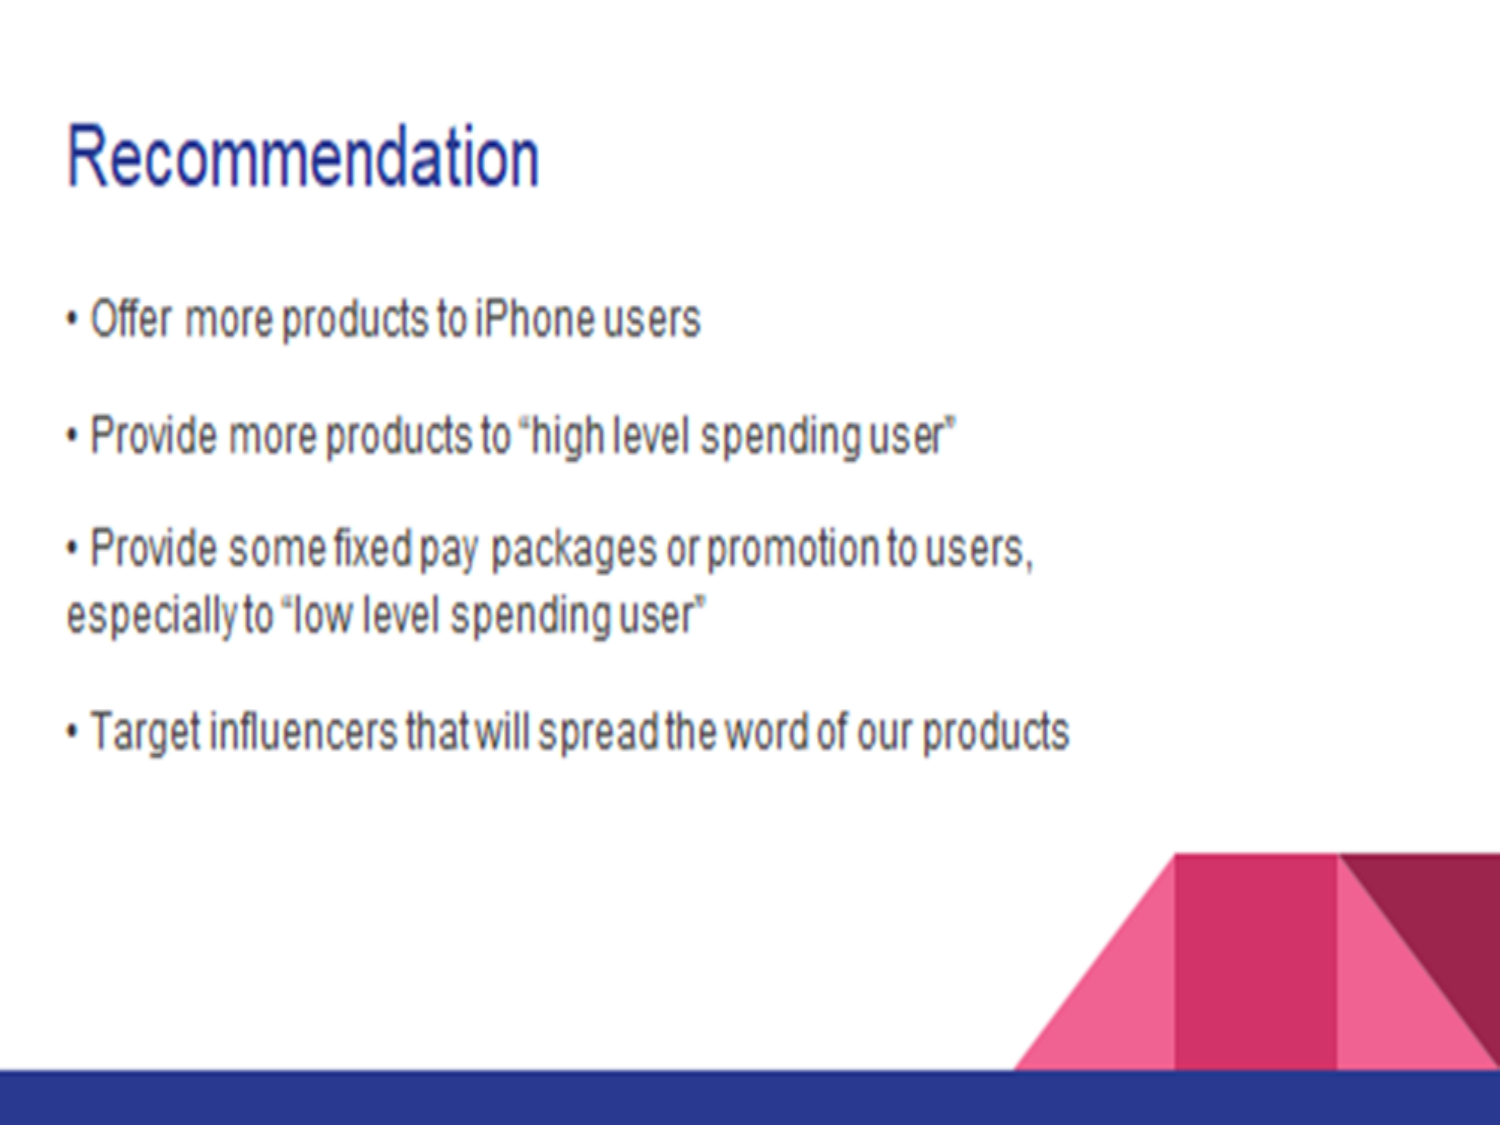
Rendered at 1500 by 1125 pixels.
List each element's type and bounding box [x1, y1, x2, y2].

list [0, 0, 1500, 1125]
